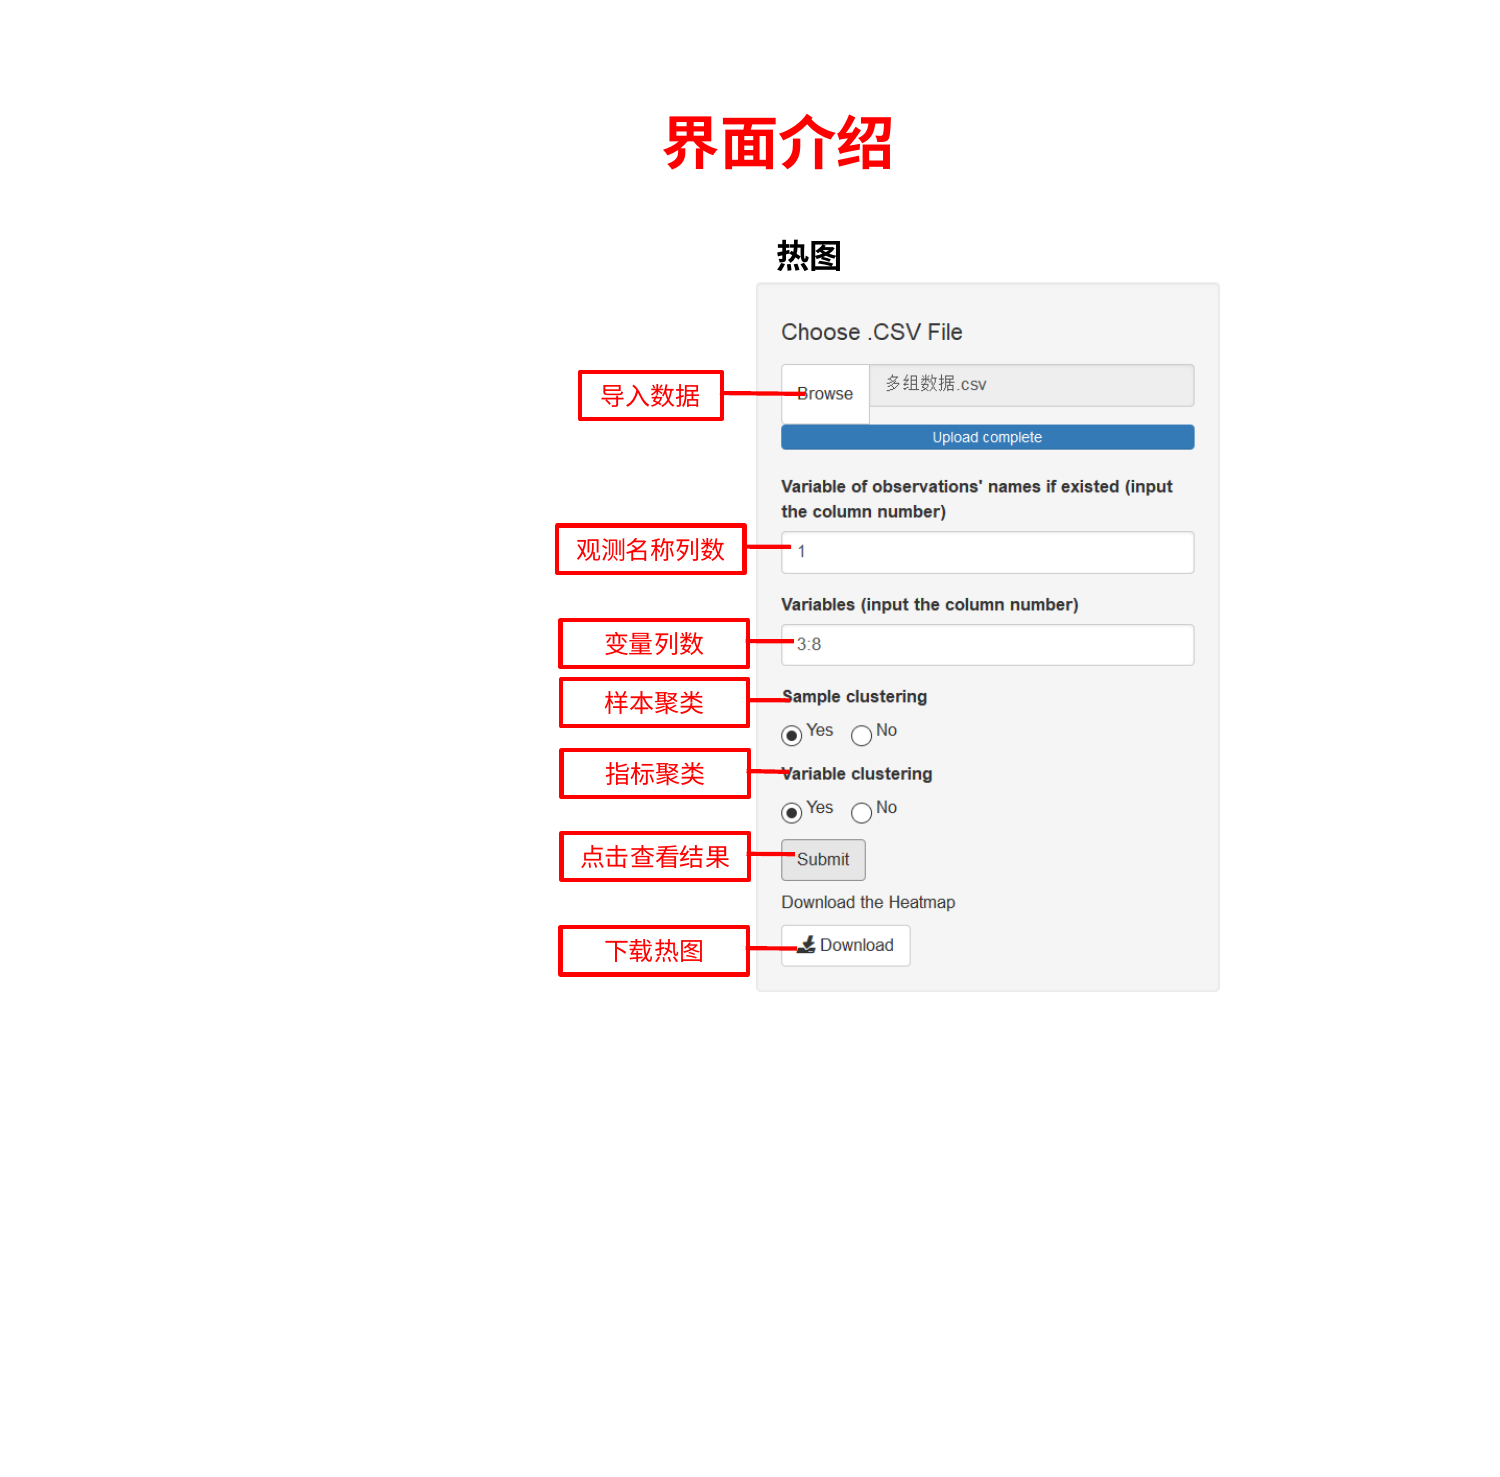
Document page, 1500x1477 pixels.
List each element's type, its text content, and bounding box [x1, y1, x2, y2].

text_box 观测名称列数 [555, 523, 746, 575]
text_box 下载热图 [558, 925, 746, 977]
text_box 导入数据 [578, 370, 746, 421]
picture [751, 270, 1228, 999]
text_box 指标聚类 [559, 748, 746, 799]
text_box 点击查看结果 [559, 831, 746, 882]
text_box 界面介绍 [647, 99, 1250, 184]
text_box 样本聚类 [559, 677, 746, 728]
text_box 热图 [761, 228, 1135, 269]
text_box 变量列数 [558, 618, 746, 669]
